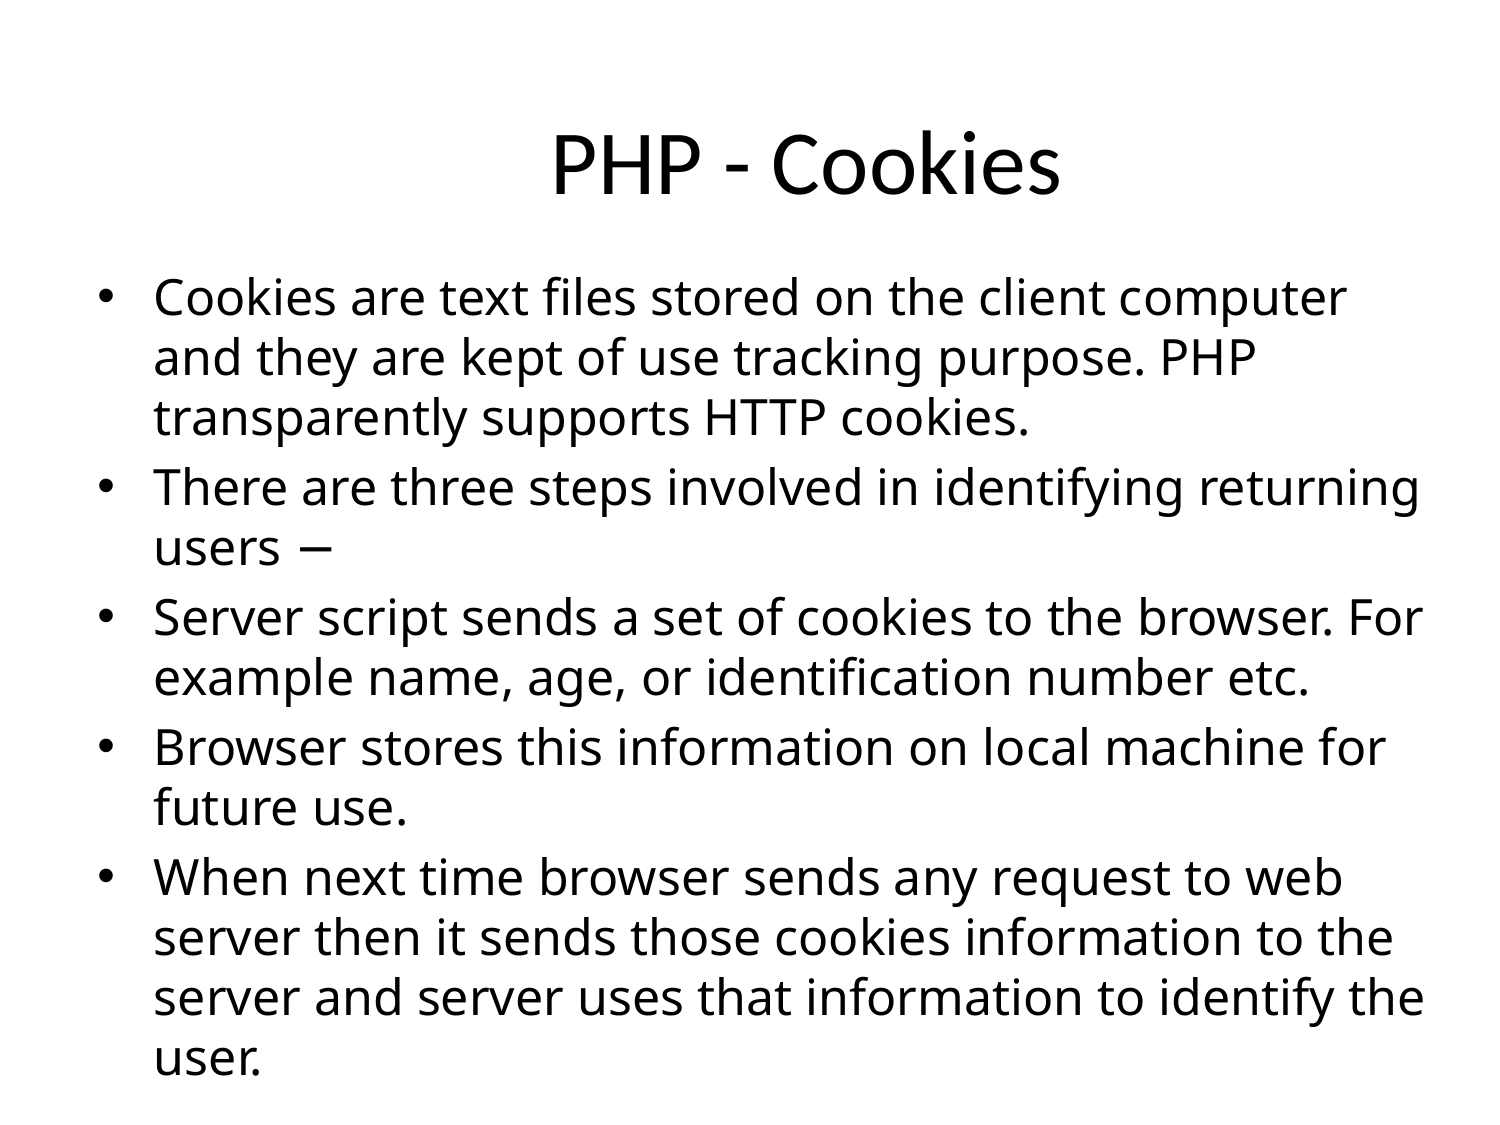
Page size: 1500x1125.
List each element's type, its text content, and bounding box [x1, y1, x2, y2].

title PHP - Cookies [198, 84, 1416, 231]
list Cookies are text files stored on the client computer and they are kept of use tracking purpose. PHP transparently supports HTTP cookies. There are three steps involved in identifying returning users − Server script sends a set of cookies to the browser. For example name, age, or identification number etc. Browser stores this information on local machine for future use. When next time browser sends any request to web server then it sends those cookies information to the server and server uses that information to identify the user. [82, 257, 1460, 1097]
